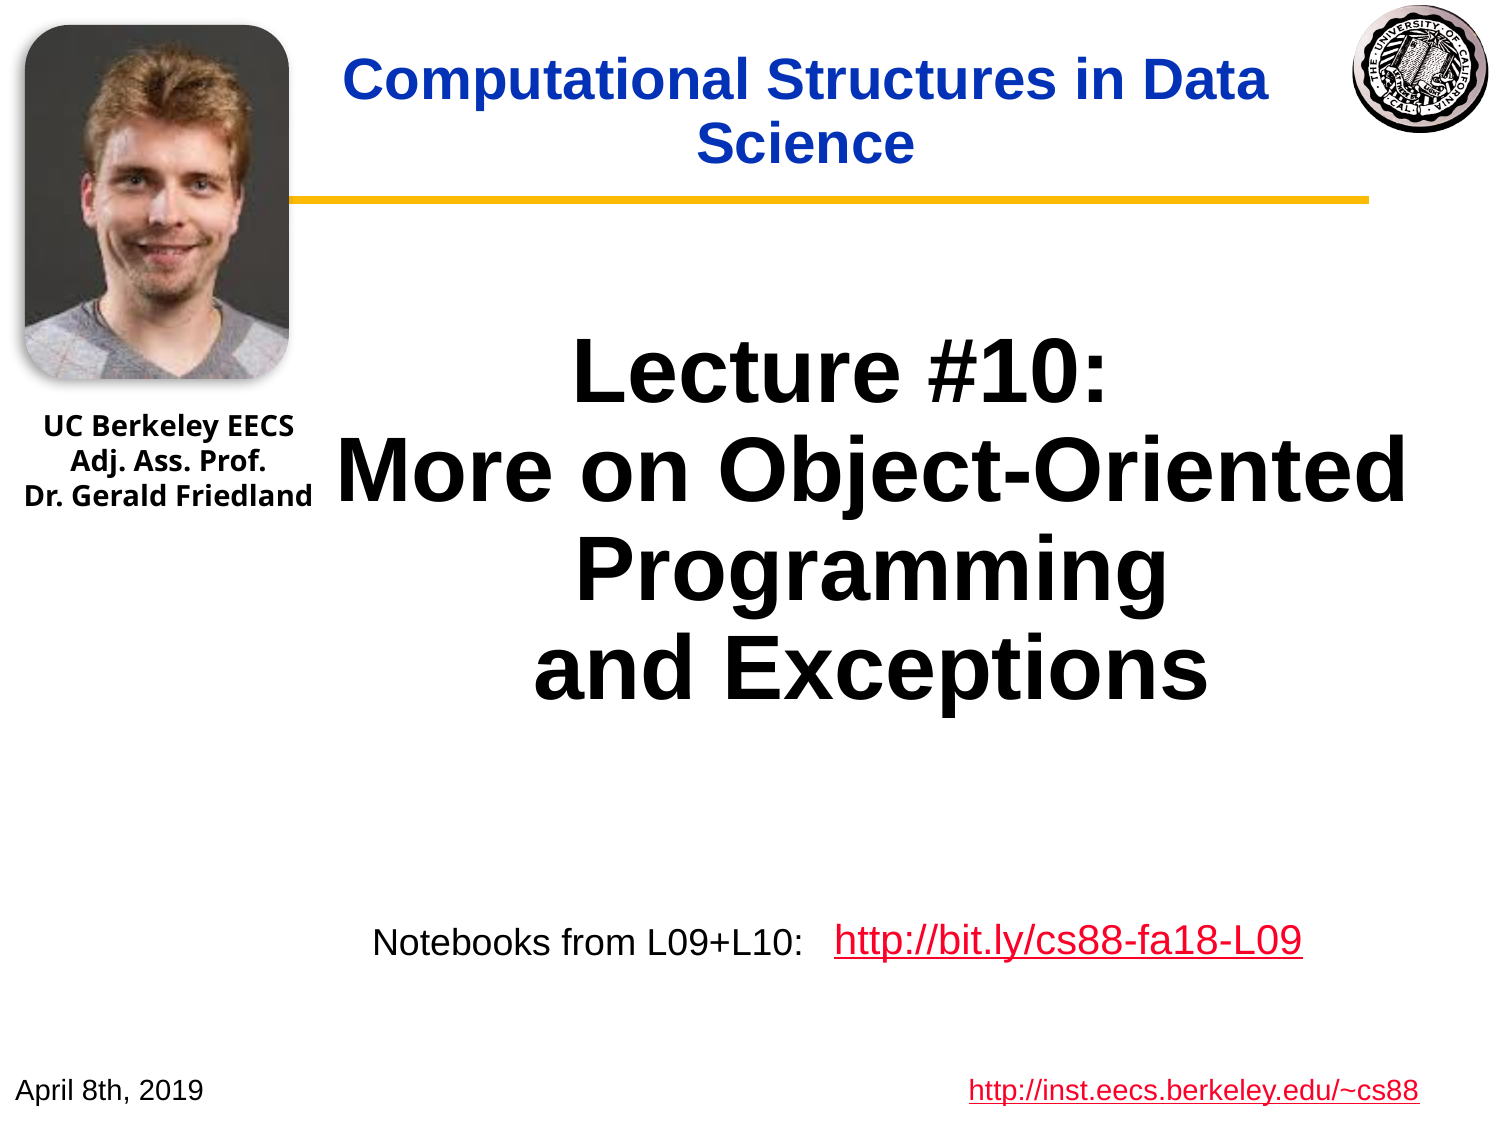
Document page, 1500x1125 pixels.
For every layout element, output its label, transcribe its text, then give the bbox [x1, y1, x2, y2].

text_box April 8th, 2019 [0, 1064, 220, 1115]
text_box Notebooks from L09+L10: [357, 910, 824, 971]
text_box UC Berkeley EECS Adj. Ass. Prof. Dr. Gerald Friedland [0, 399, 375, 520]
subtitle Lecture #10: More on Object-Oriented Programming and Exceptions [170, 255, 1500, 934]
text_box http://bit.ly/cs88-fa18-L09 [819, 905, 1321, 971]
picture [1363, 0, 1500, 137]
text_box http://inst.eecs.berkeley.edu/~cs88 [953, 1064, 1435, 1115]
picture [24, 24, 290, 380]
title Computational Structures in Data Science [249, 0, 1363, 163]
